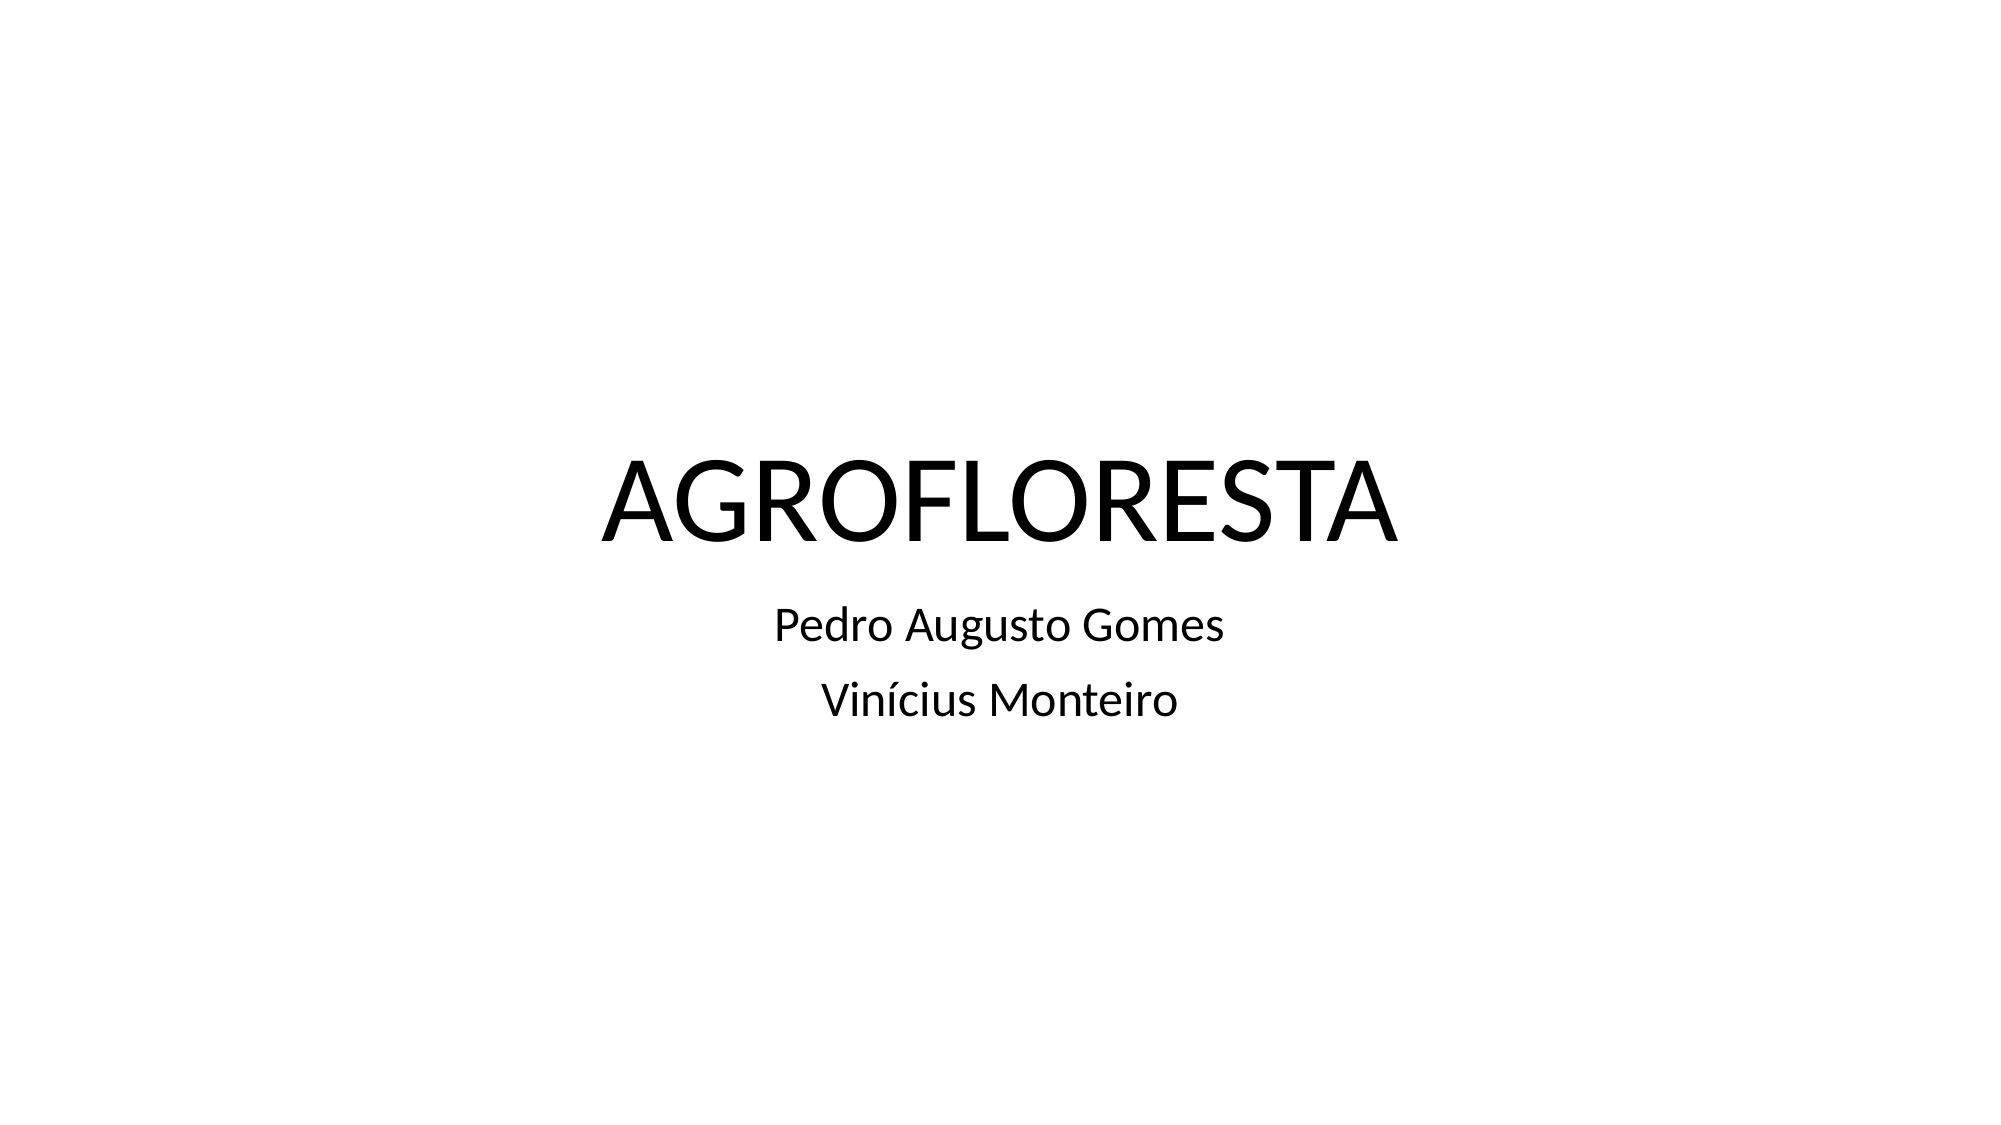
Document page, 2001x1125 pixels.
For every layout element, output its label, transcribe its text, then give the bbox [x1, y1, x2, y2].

title AGROFLORESTA [249, 184, 1750, 576]
subtitle Pedro Augusto Gomes Vinícius Monteiro [249, 590, 1750, 863]
